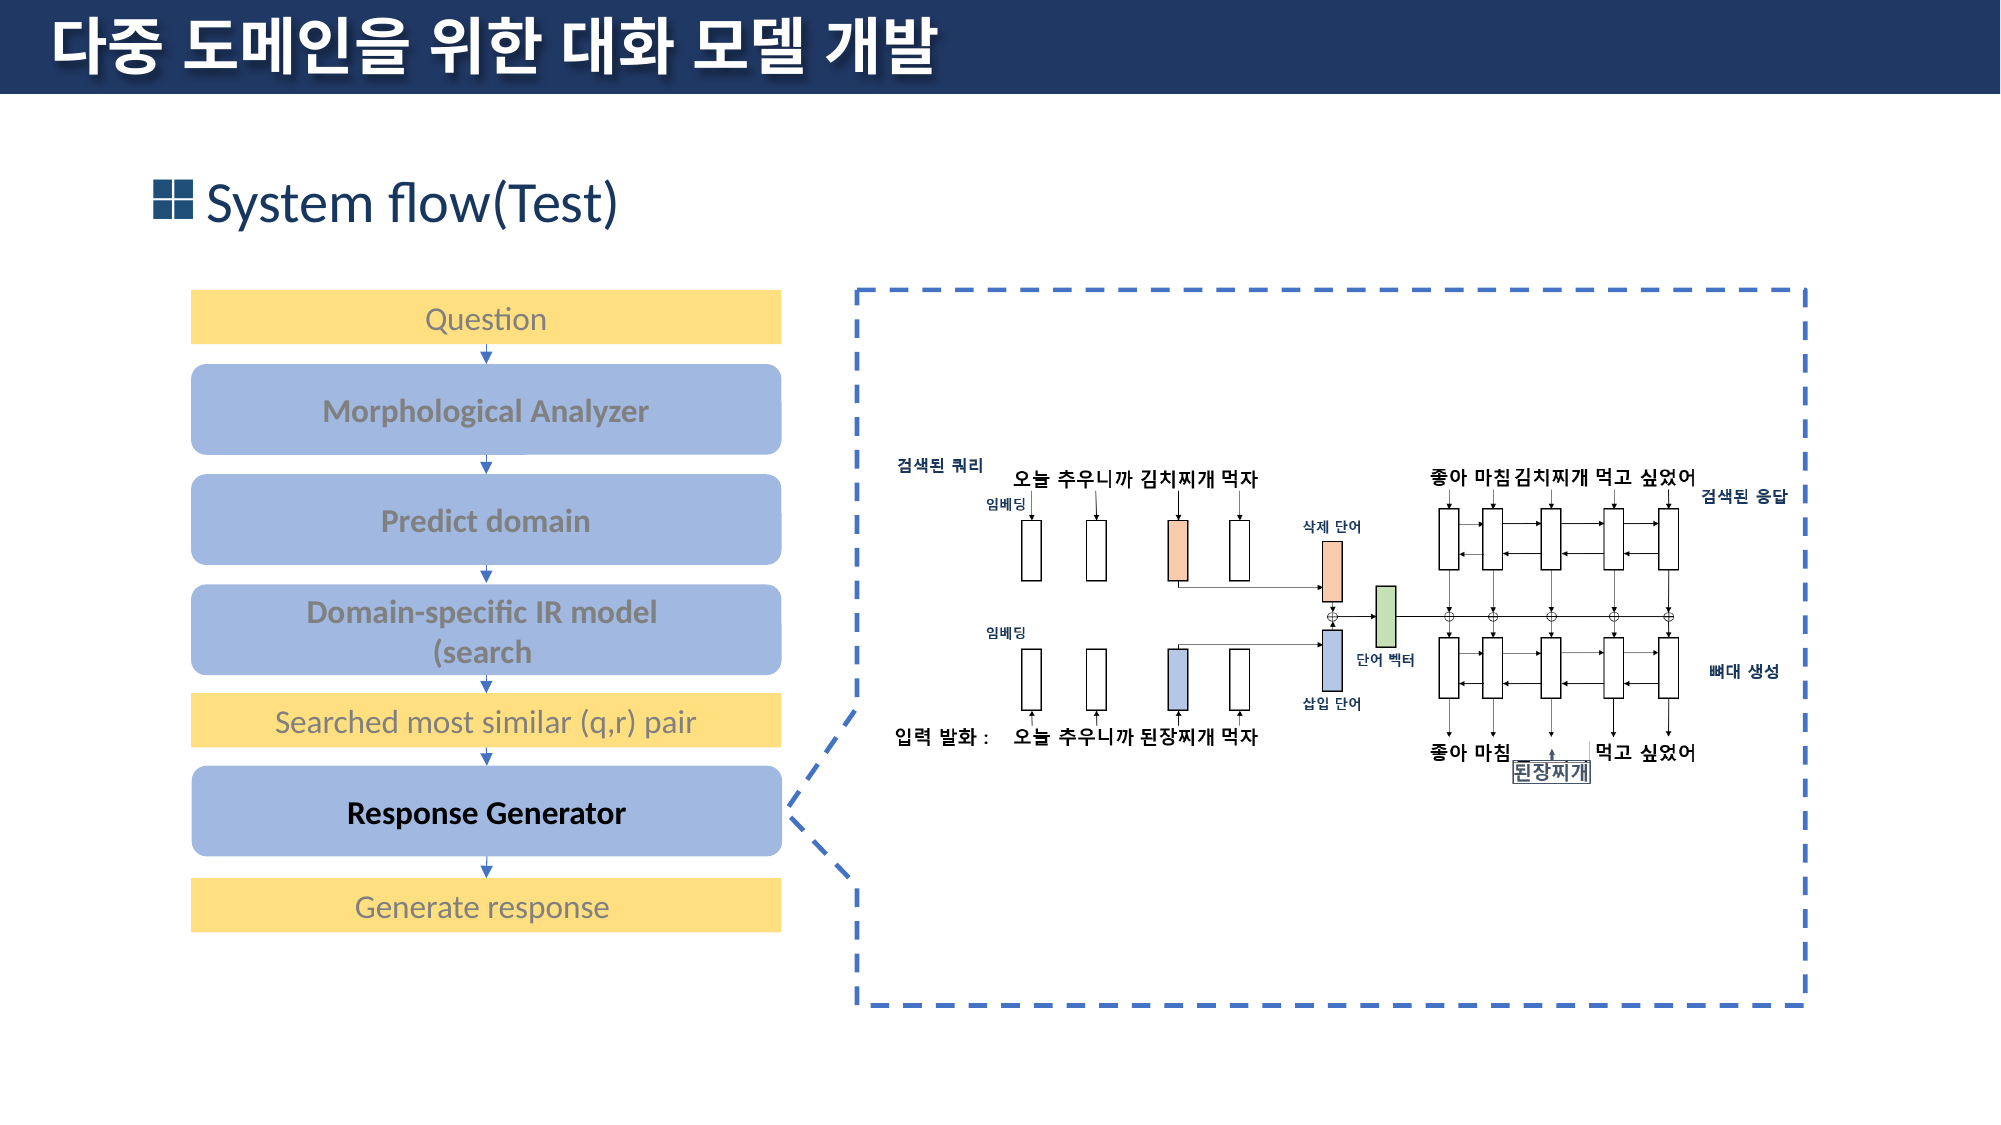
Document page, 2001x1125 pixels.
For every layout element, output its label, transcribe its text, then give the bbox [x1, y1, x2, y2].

title 다중 도메인을 위한 대화 모델 개발 [35, 8, 1966, 91]
text_box Response Generator [191, 765, 783, 857]
text_box Predict domain [191, 474, 782, 565]
text_box [785, 289, 1806, 1006]
text_box Question [191, 289, 782, 345]
text_box Generate response [191, 878, 782, 933]
text_box Morphological Analyzer [191, 364, 782, 455]
list System flow(Test) [137, 142, 1863, 253]
text_box Searched most similar (q,r) pair [191, 693, 782, 748]
picture [152, 178, 194, 220]
picture [882, 450, 1798, 795]
